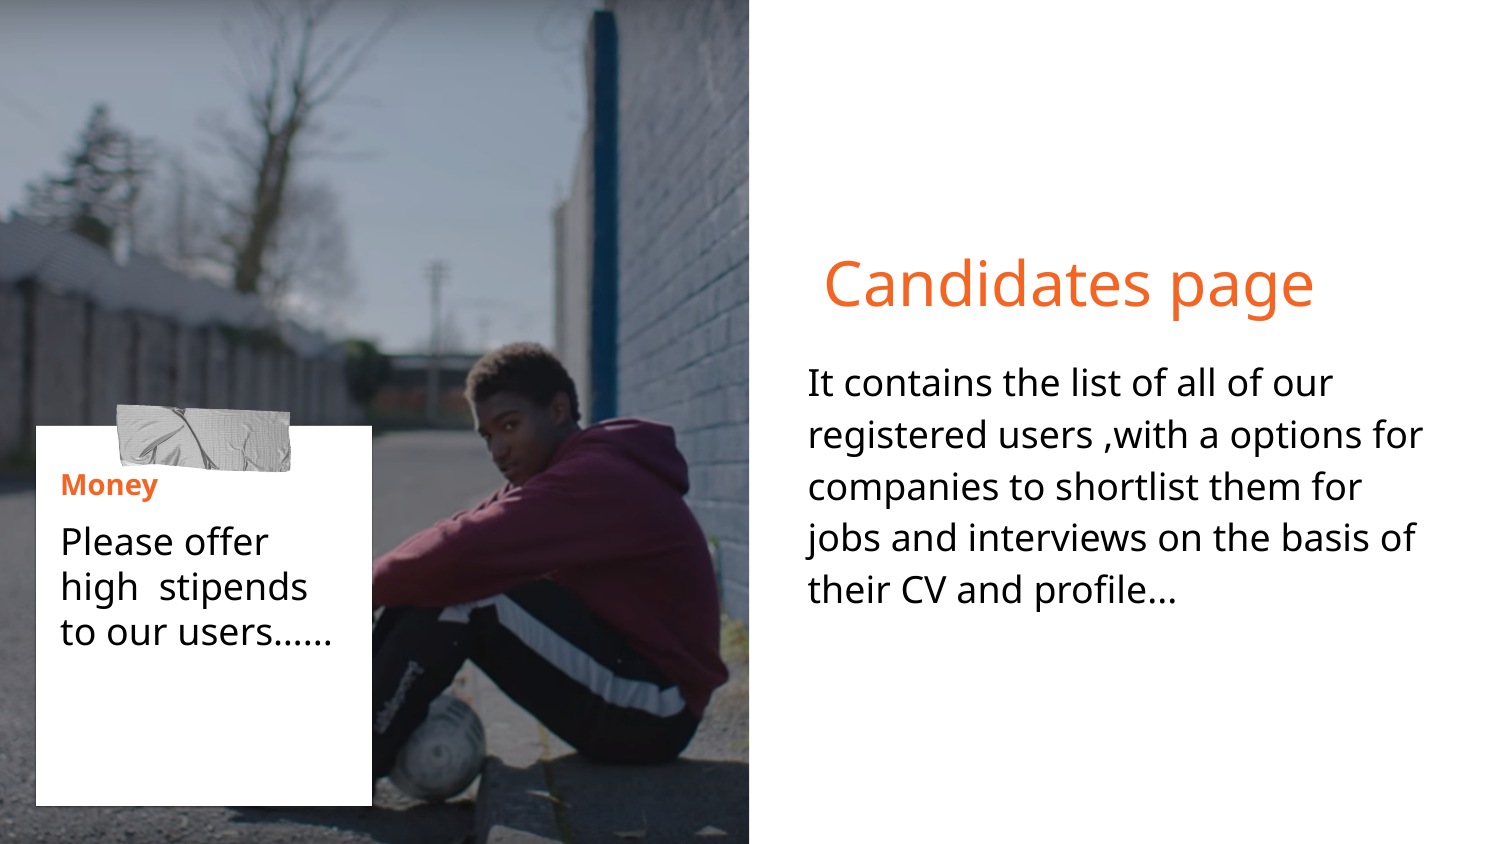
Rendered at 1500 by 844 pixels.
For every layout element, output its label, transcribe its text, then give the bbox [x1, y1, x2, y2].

list Candidates page It contains the list of all of our registered users ,with a options for companies to shortlist them for jobs and interviews on the basis of their CV and profile... [792, 160, 1455, 683]
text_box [21, 403, 386, 821]
picture [0, 0, 750, 844]
